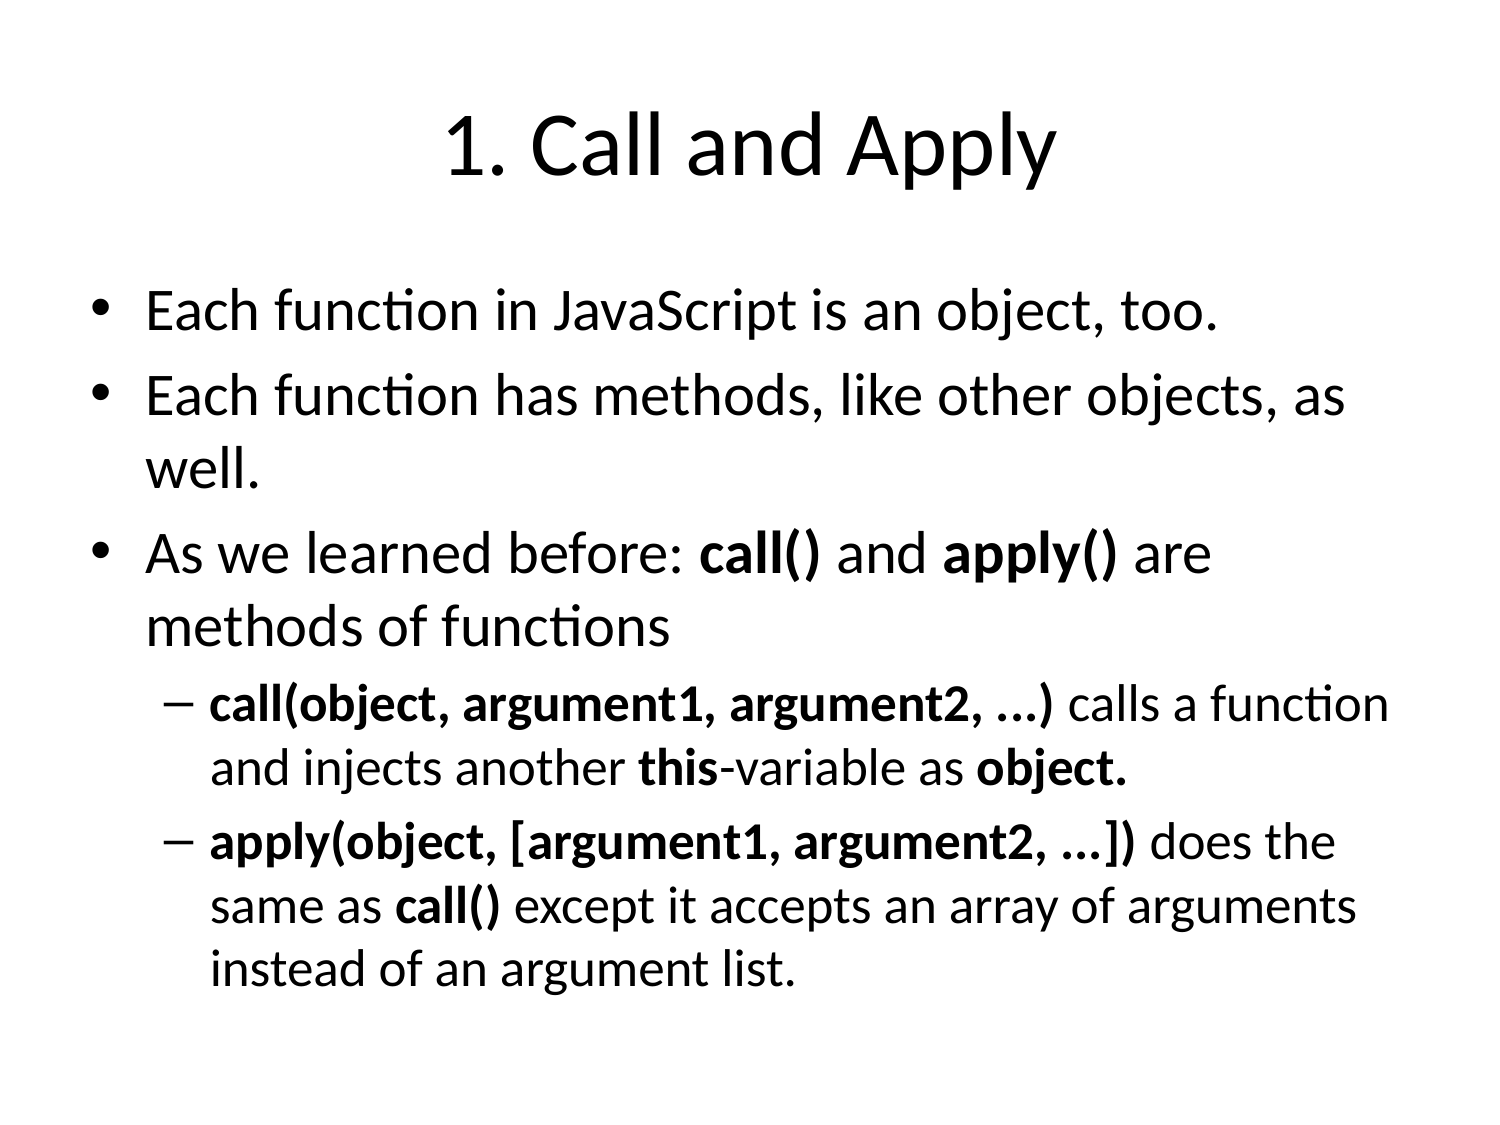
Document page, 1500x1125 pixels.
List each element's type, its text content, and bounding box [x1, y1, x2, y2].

list Each function in JavaScript is an object, too. Each function has methods, like other objects, as well. As we learned before: call() and apply() are methods of functions call(object, argument1, argument2, ...) calls a function and injects another this-variable as object. apply(object, [argument1, argument2, ...]) does the same as call() except it accepts an array of arguments instead of an argument list. [75, 262, 1425, 1005]
title 1. Call and Apply [75, 45, 1425, 233]
